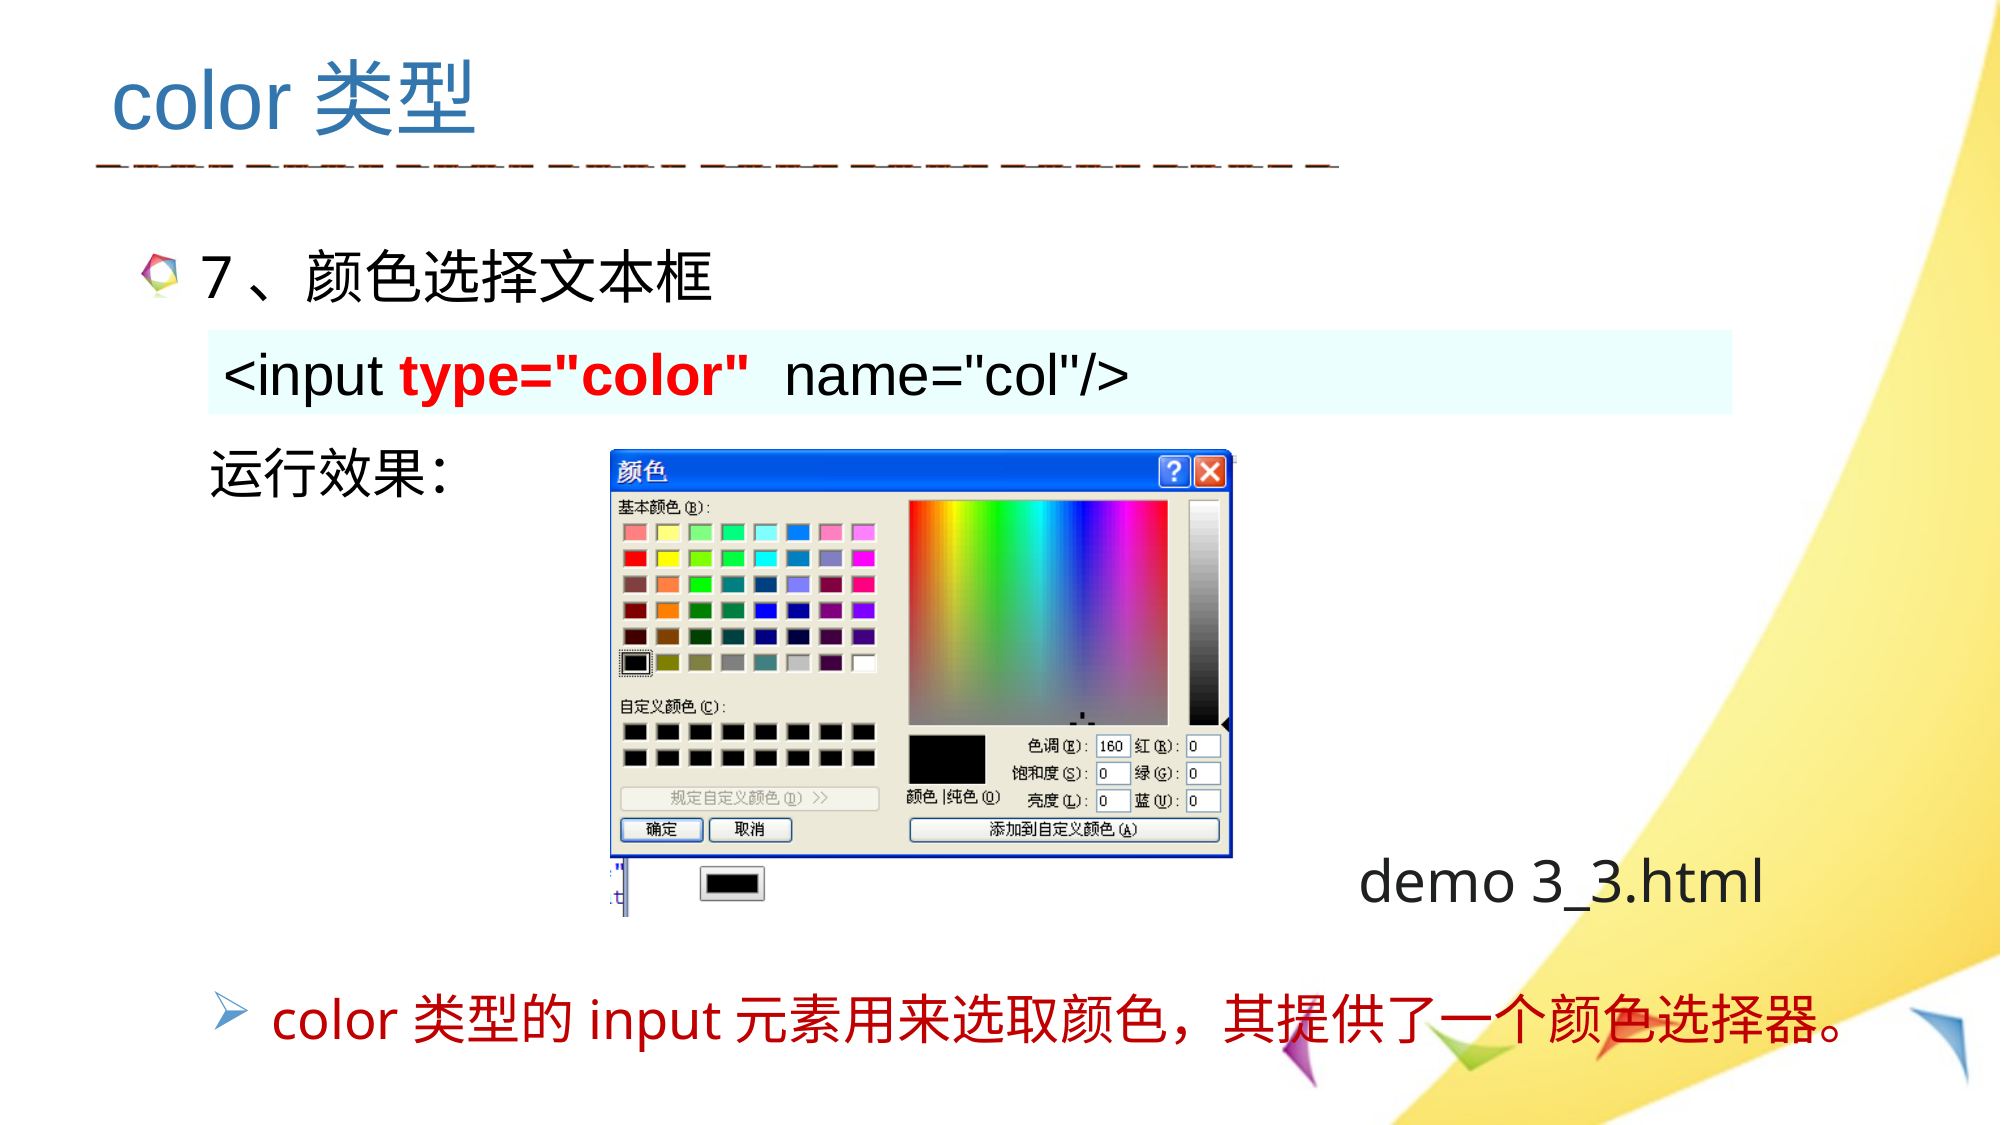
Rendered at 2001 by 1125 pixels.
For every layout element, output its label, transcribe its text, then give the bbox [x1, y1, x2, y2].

picture [88, 0, 2000, 1125]
text_box demo 3_3.html [1343, 836, 1899, 917]
text_box <input type="color" name="col"/> [208, 329, 1733, 415]
picture [610, 449, 1237, 917]
picture [139, 252, 181, 298]
list color类型 [96, 38, 1441, 141]
list 7、颜色选择文本框 运行效果： color类型的input元素用来选取颜色，其提供了一个颜色选择器。 [124, 204, 1851, 967]
